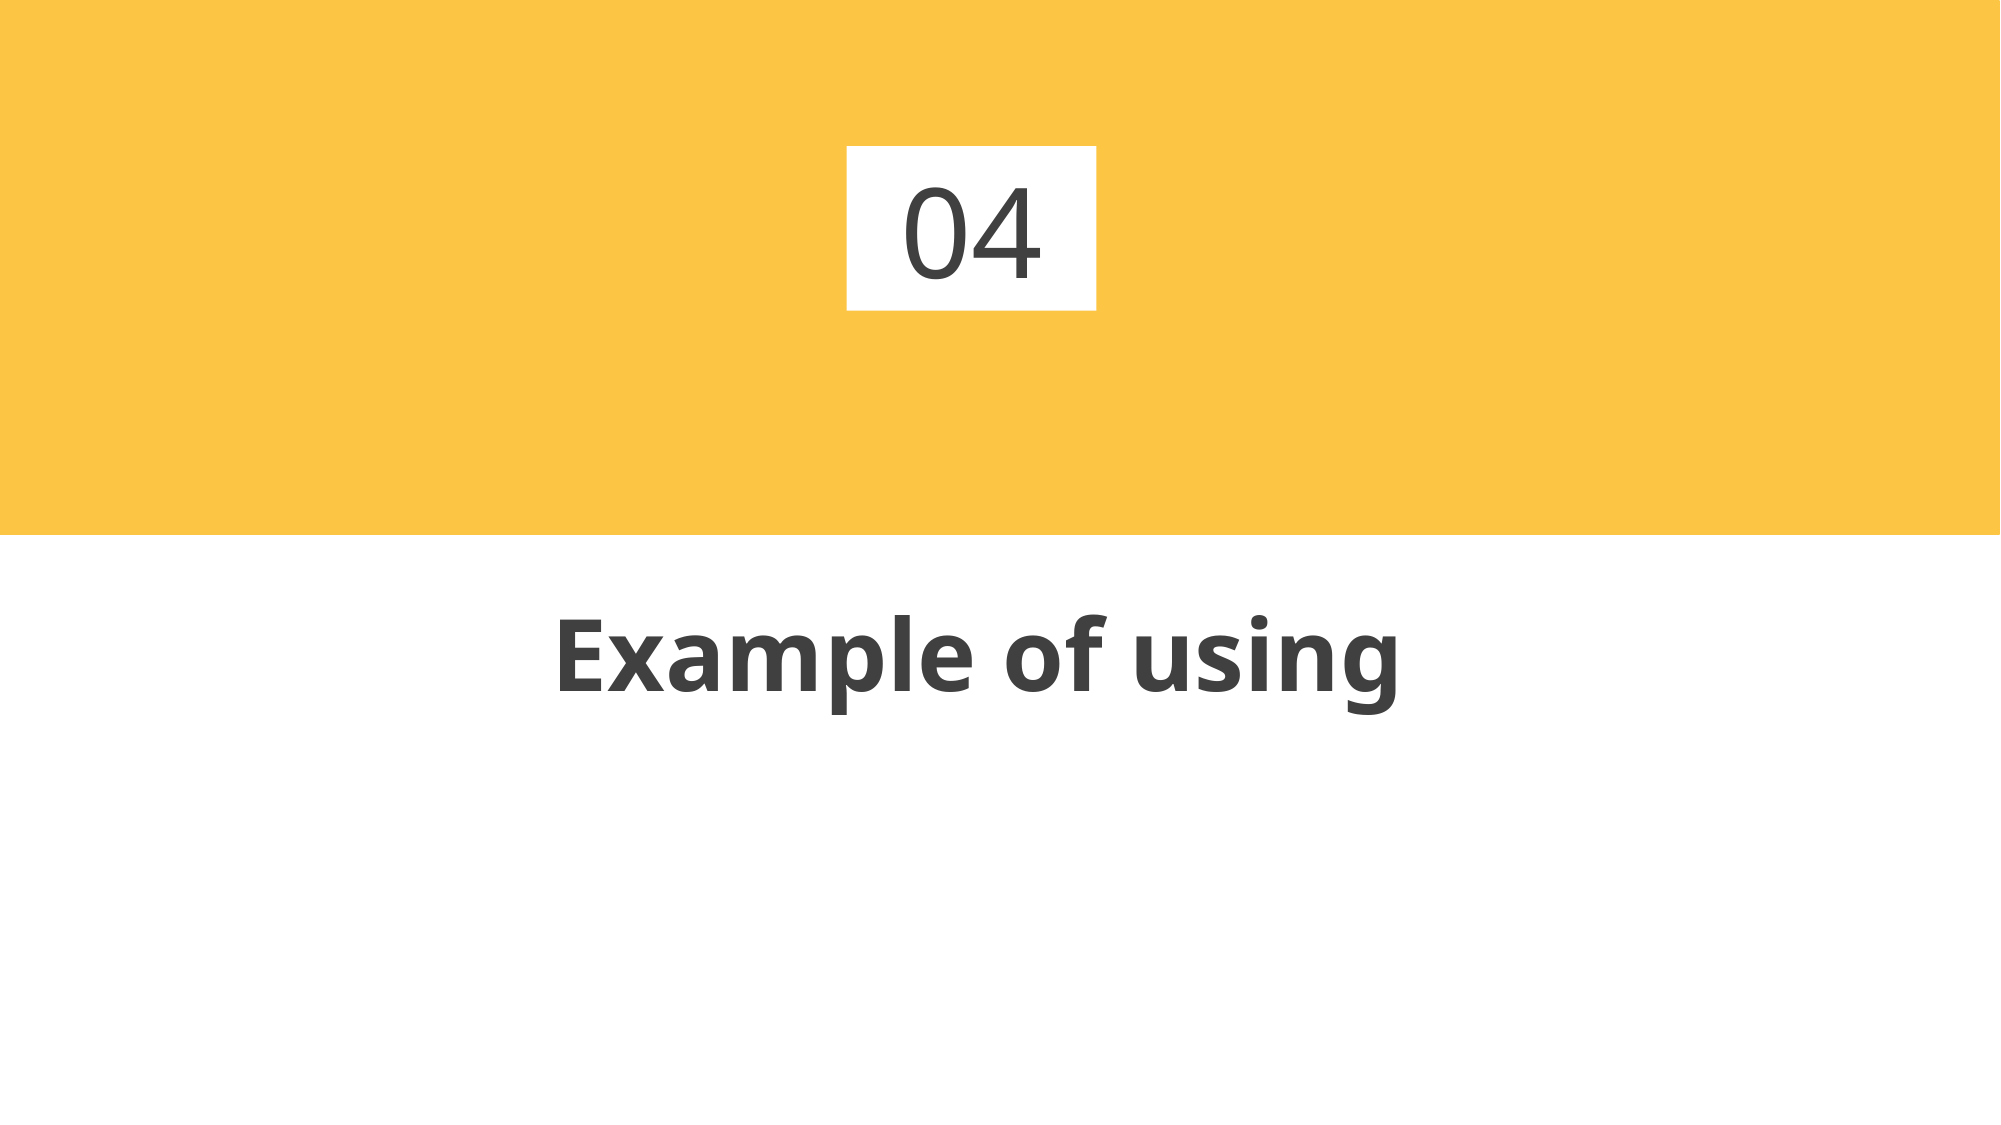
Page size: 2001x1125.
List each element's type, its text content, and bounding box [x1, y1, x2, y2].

text_box [0, 0, 2000, 535]
text_box 04 [846, 146, 1097, 311]
text_box Example of using [456, 583, 1501, 719]
